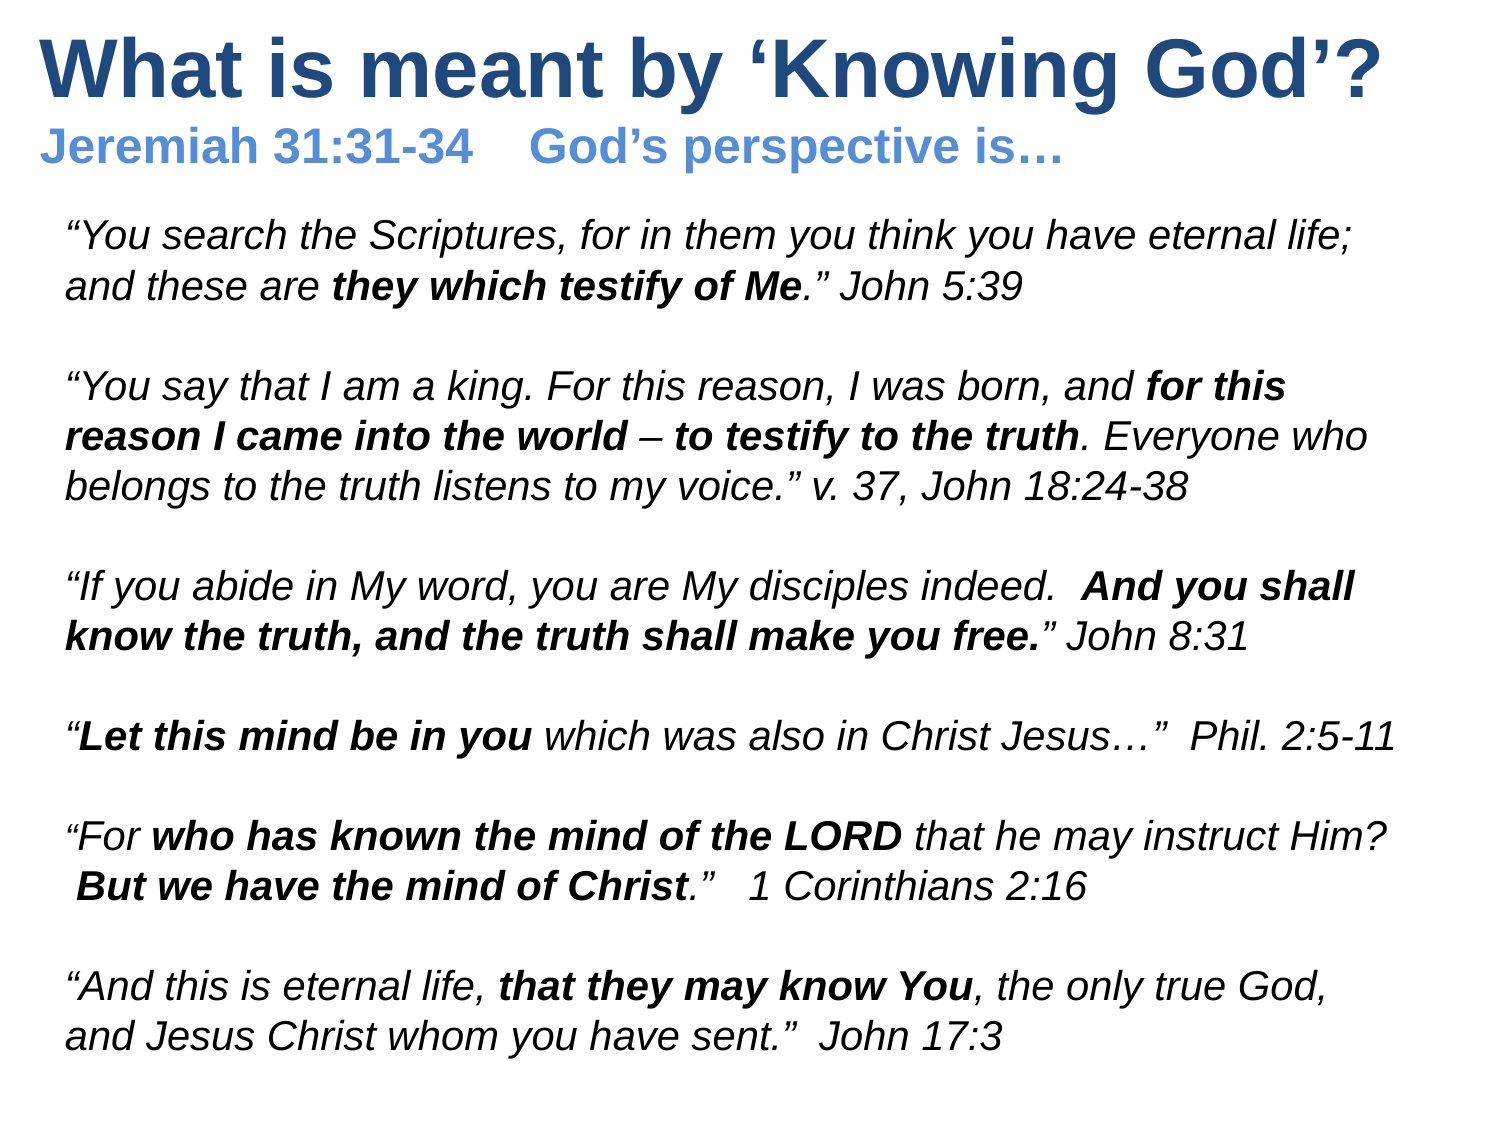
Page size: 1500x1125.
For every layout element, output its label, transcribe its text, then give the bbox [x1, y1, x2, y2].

text_box “You search the Scriptures, for in them you think you have eternal life; and these are they which testify of Me.” John 5:39 “You say that I am a king. For this reason, I was born, and for this reason I came into the world – to testify to the truth. Everyone who belongs to the truth listens to my voice.” v. 37, John 18:24-38 “If you abide in My word, you are My disciples indeed. And you shall know the truth, and the truth shall make you free.” John 8:31 “Let this mind be in you which was also in Christ Jesus…” Phil. 2:5-11 “For who has known the mind of the LORD that he may instruct Him? But we have the mind of Christ.” 1 Corinthians 2:16 “And this is eternal life, that they may know You, the only true God, and Jesus Christ whom you have sent.” John 17:3 [49, 201, 1413, 1117]
title What is meant by ‘Knowing God’? Jeremiah 31:31-34 God’s perspective is… [24, 0, 1475, 188]
